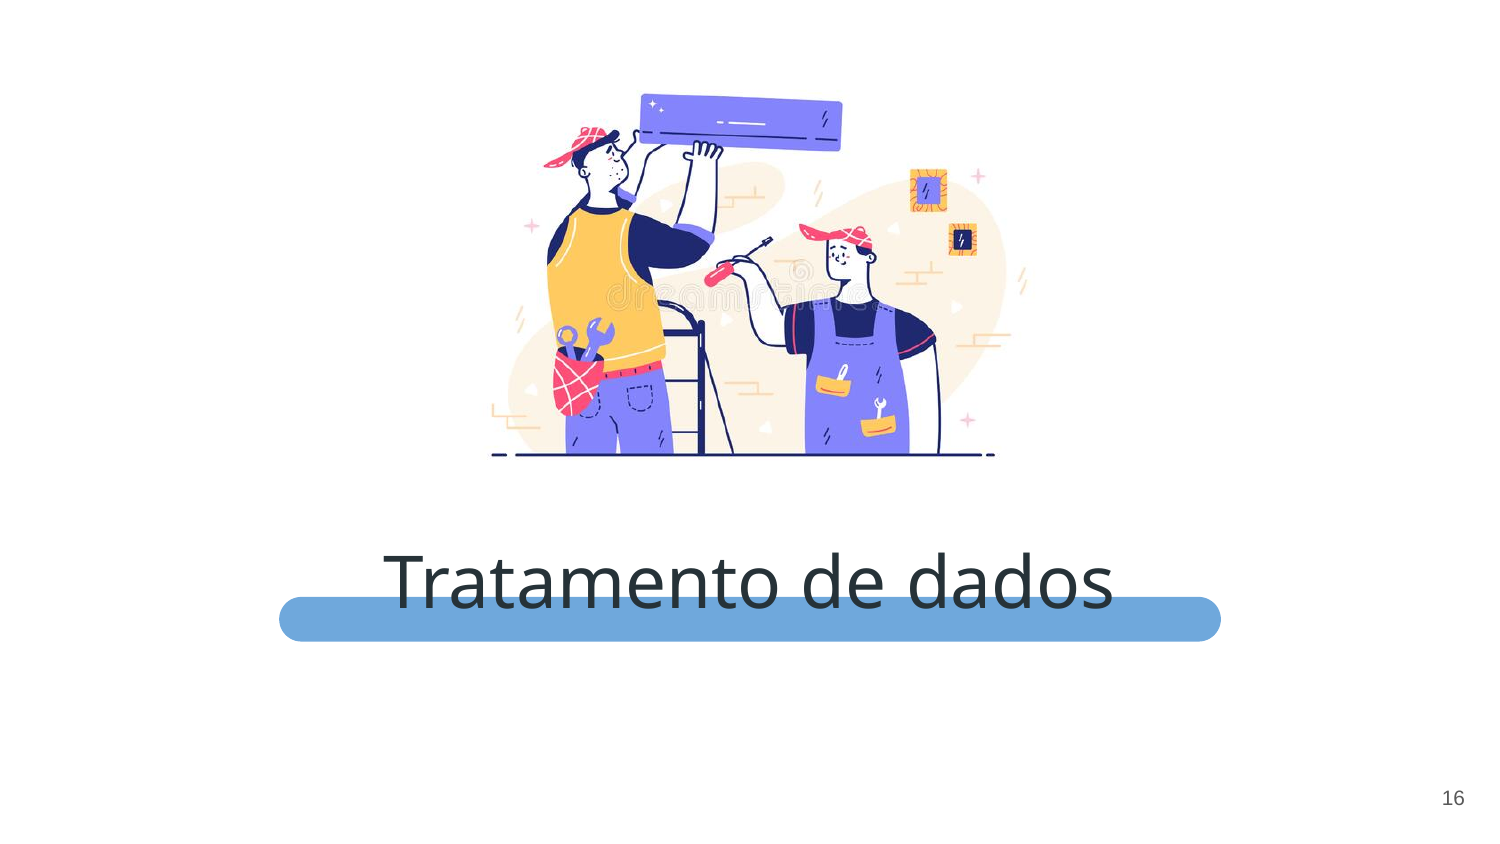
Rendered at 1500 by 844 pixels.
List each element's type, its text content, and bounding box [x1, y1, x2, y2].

picture [394, 46, 1106, 522]
text_box Tratamento de dados [118, 520, 1382, 622]
text_box [279, 622, 1221, 642]
slide_number ‹#› [1389, 764, 1480, 830]
